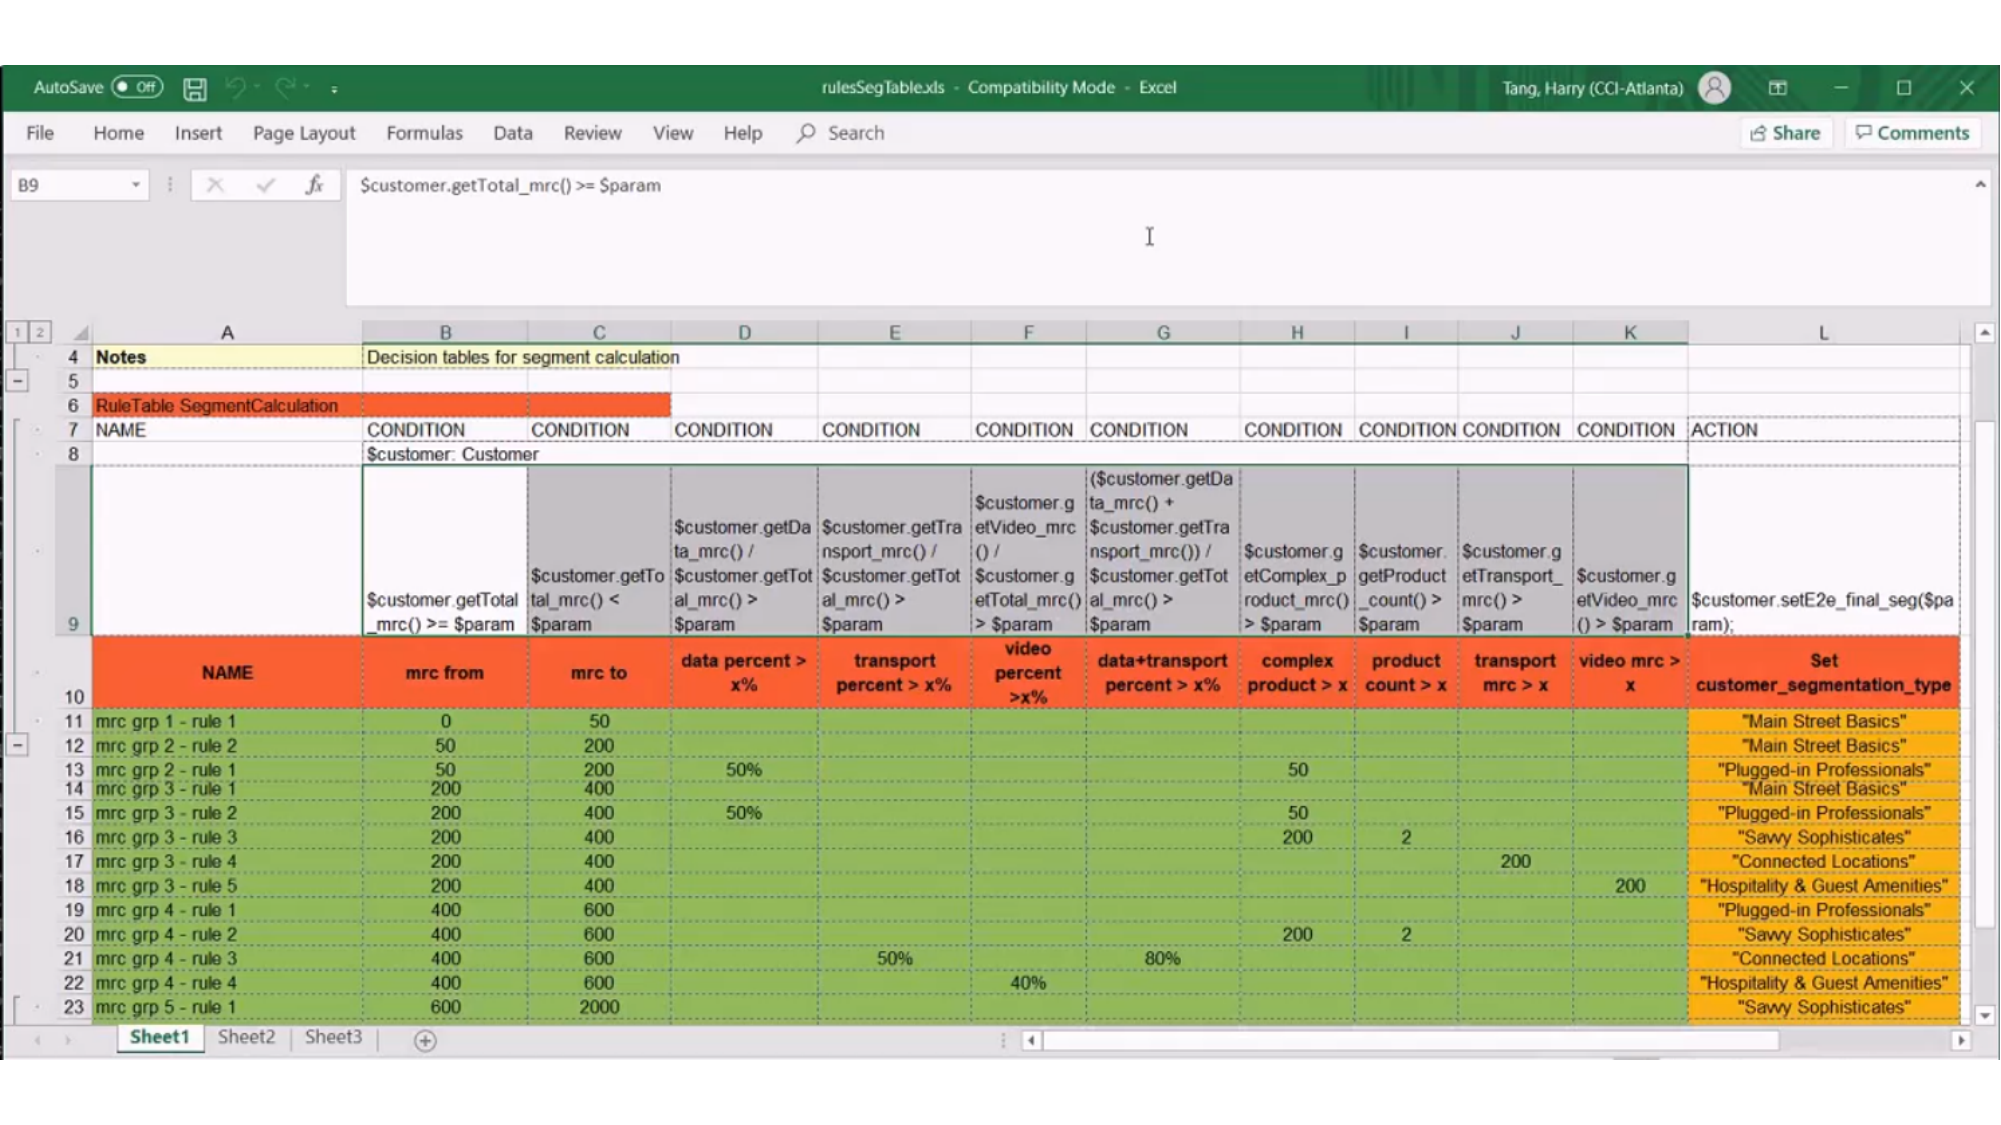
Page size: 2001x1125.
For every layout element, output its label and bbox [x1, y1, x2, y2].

picture [0, 65, 2000, 1060]
